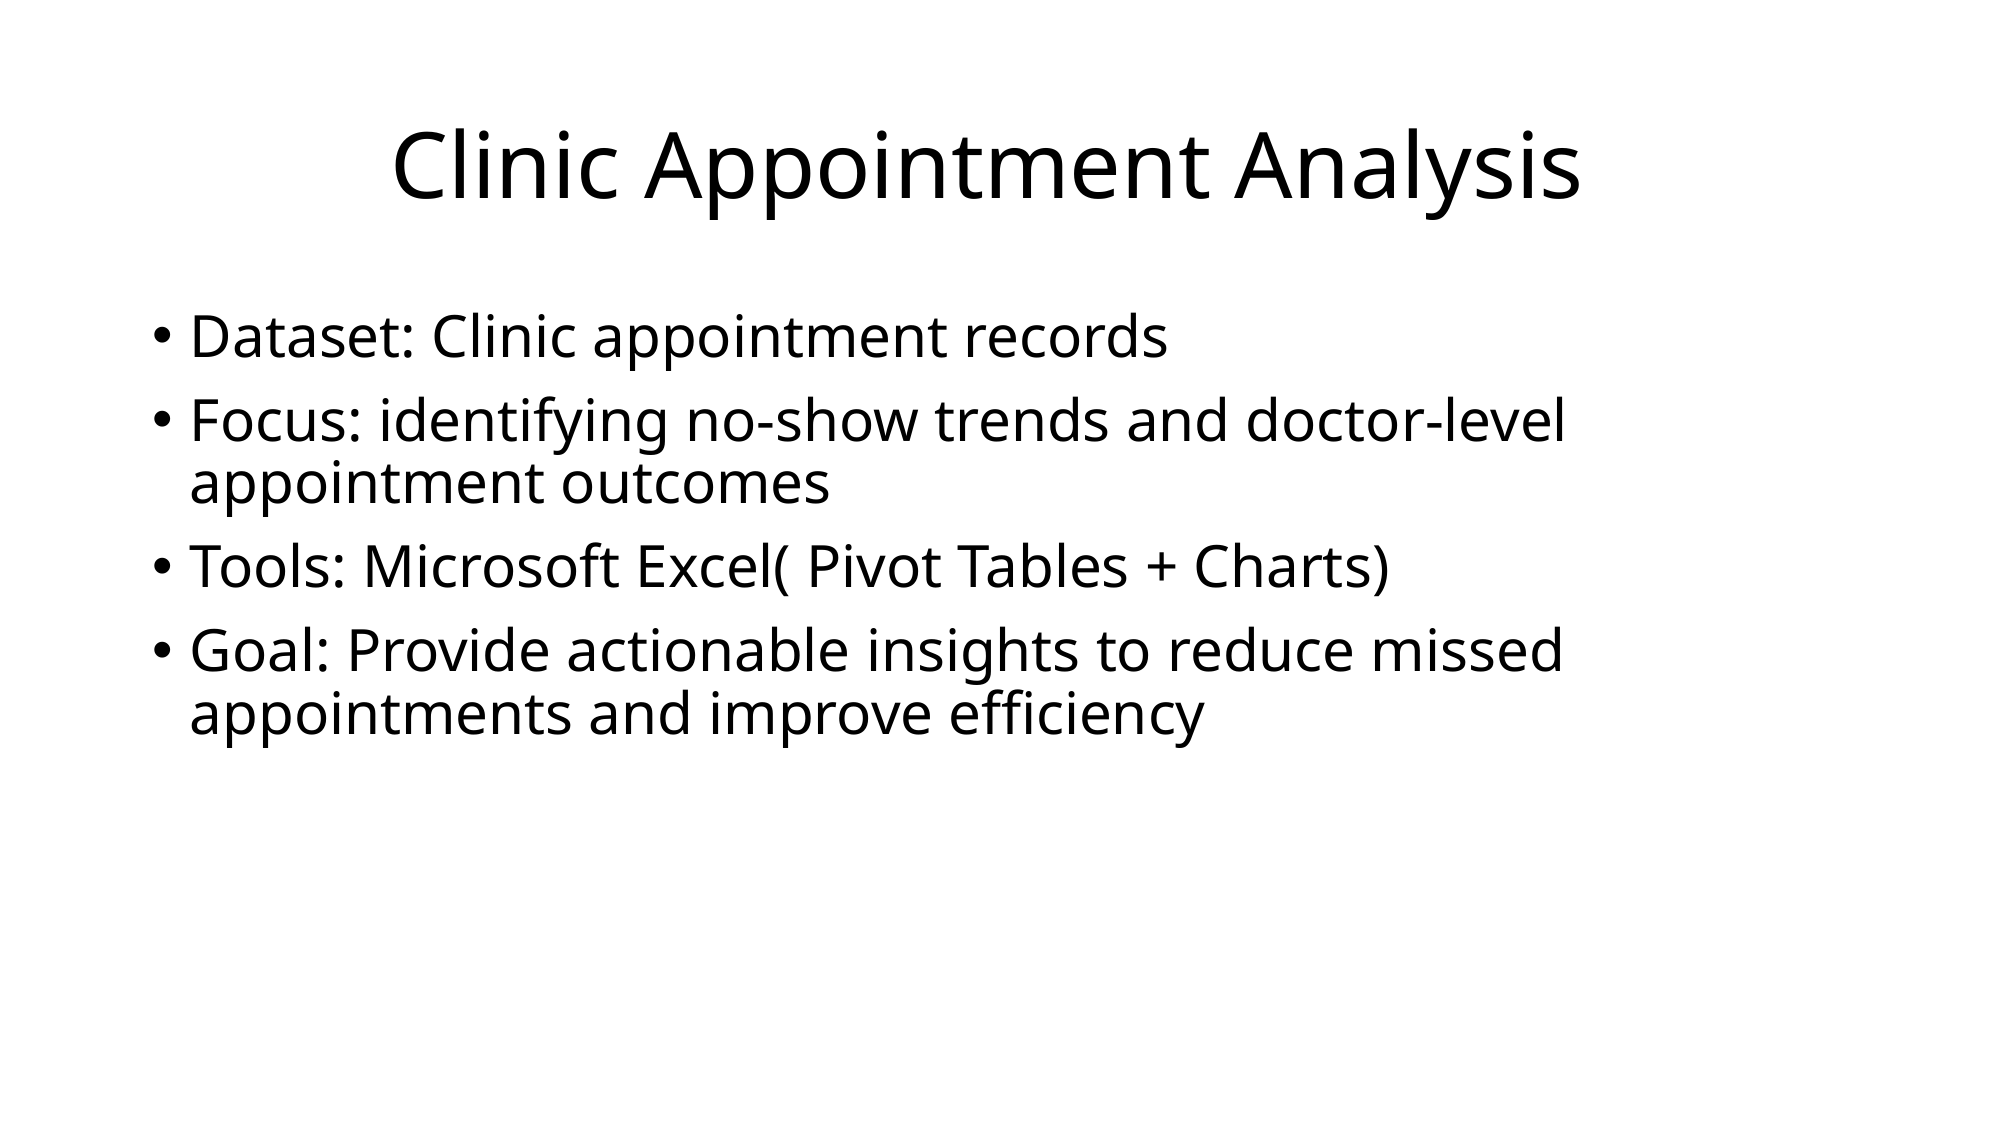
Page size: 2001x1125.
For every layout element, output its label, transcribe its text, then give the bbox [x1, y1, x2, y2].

title Clinic Appointment Analysis [137, 59, 1863, 278]
list Dataset: Clinic appointment records Focus: identifying no-show trends and doctor-level appointment outcomes Tools: Microsoft Excel( Pivot Tables + Charts) Goal: Provide actionable insights to reduce missed appointments and improve efficiency [137, 299, 1863, 1014]
